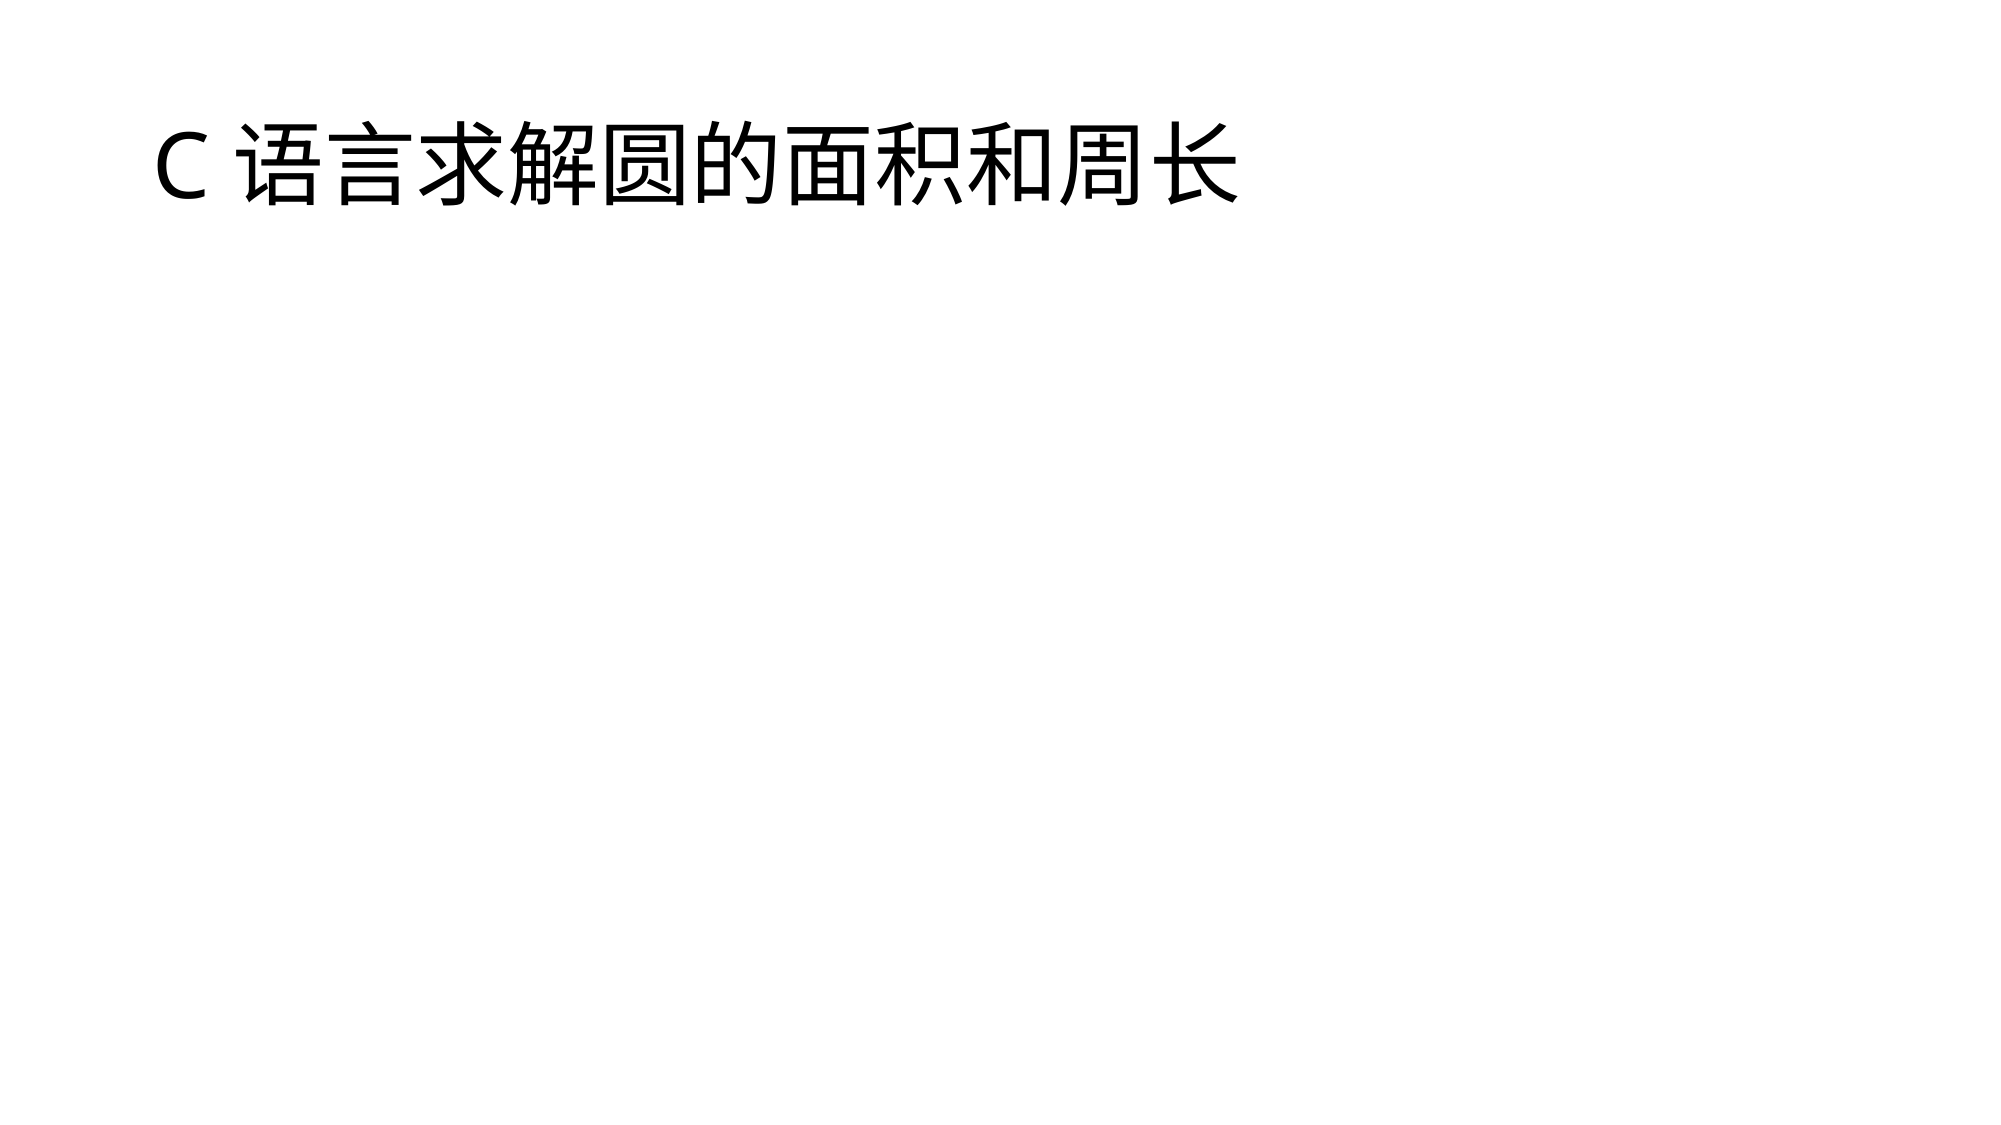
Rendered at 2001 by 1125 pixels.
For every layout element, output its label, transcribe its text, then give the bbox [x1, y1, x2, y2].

title C语言求解圆的面积和周长 [137, 59, 1863, 278]
